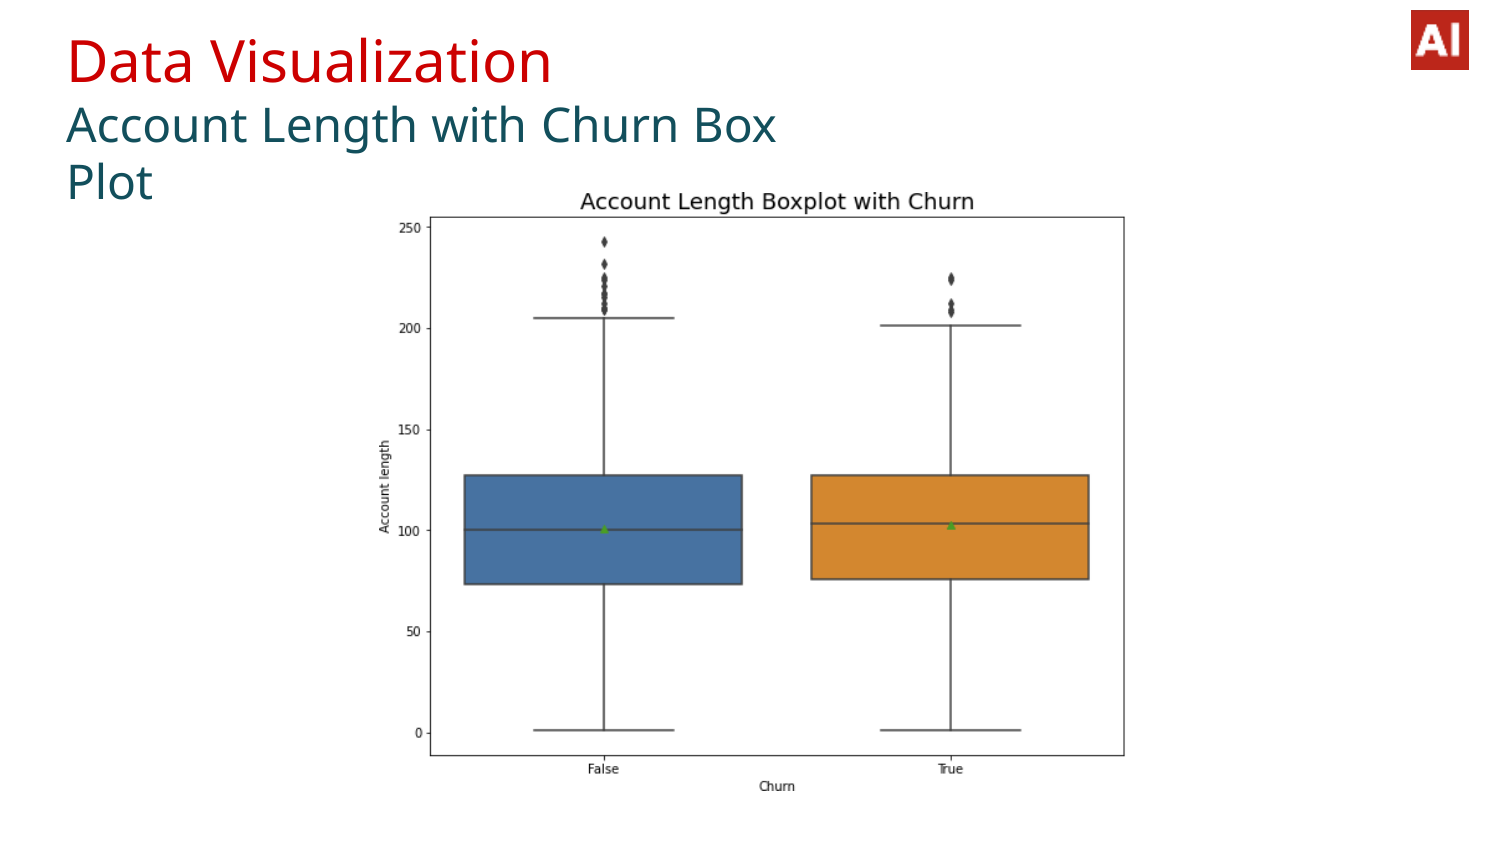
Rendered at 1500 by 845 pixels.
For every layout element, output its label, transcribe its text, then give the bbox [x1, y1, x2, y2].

picture [1411, 10, 1469, 70]
title Data Visualization Account Length with Churn Box Plot [64, 21, 834, 210]
picture [379, 192, 1126, 791]
